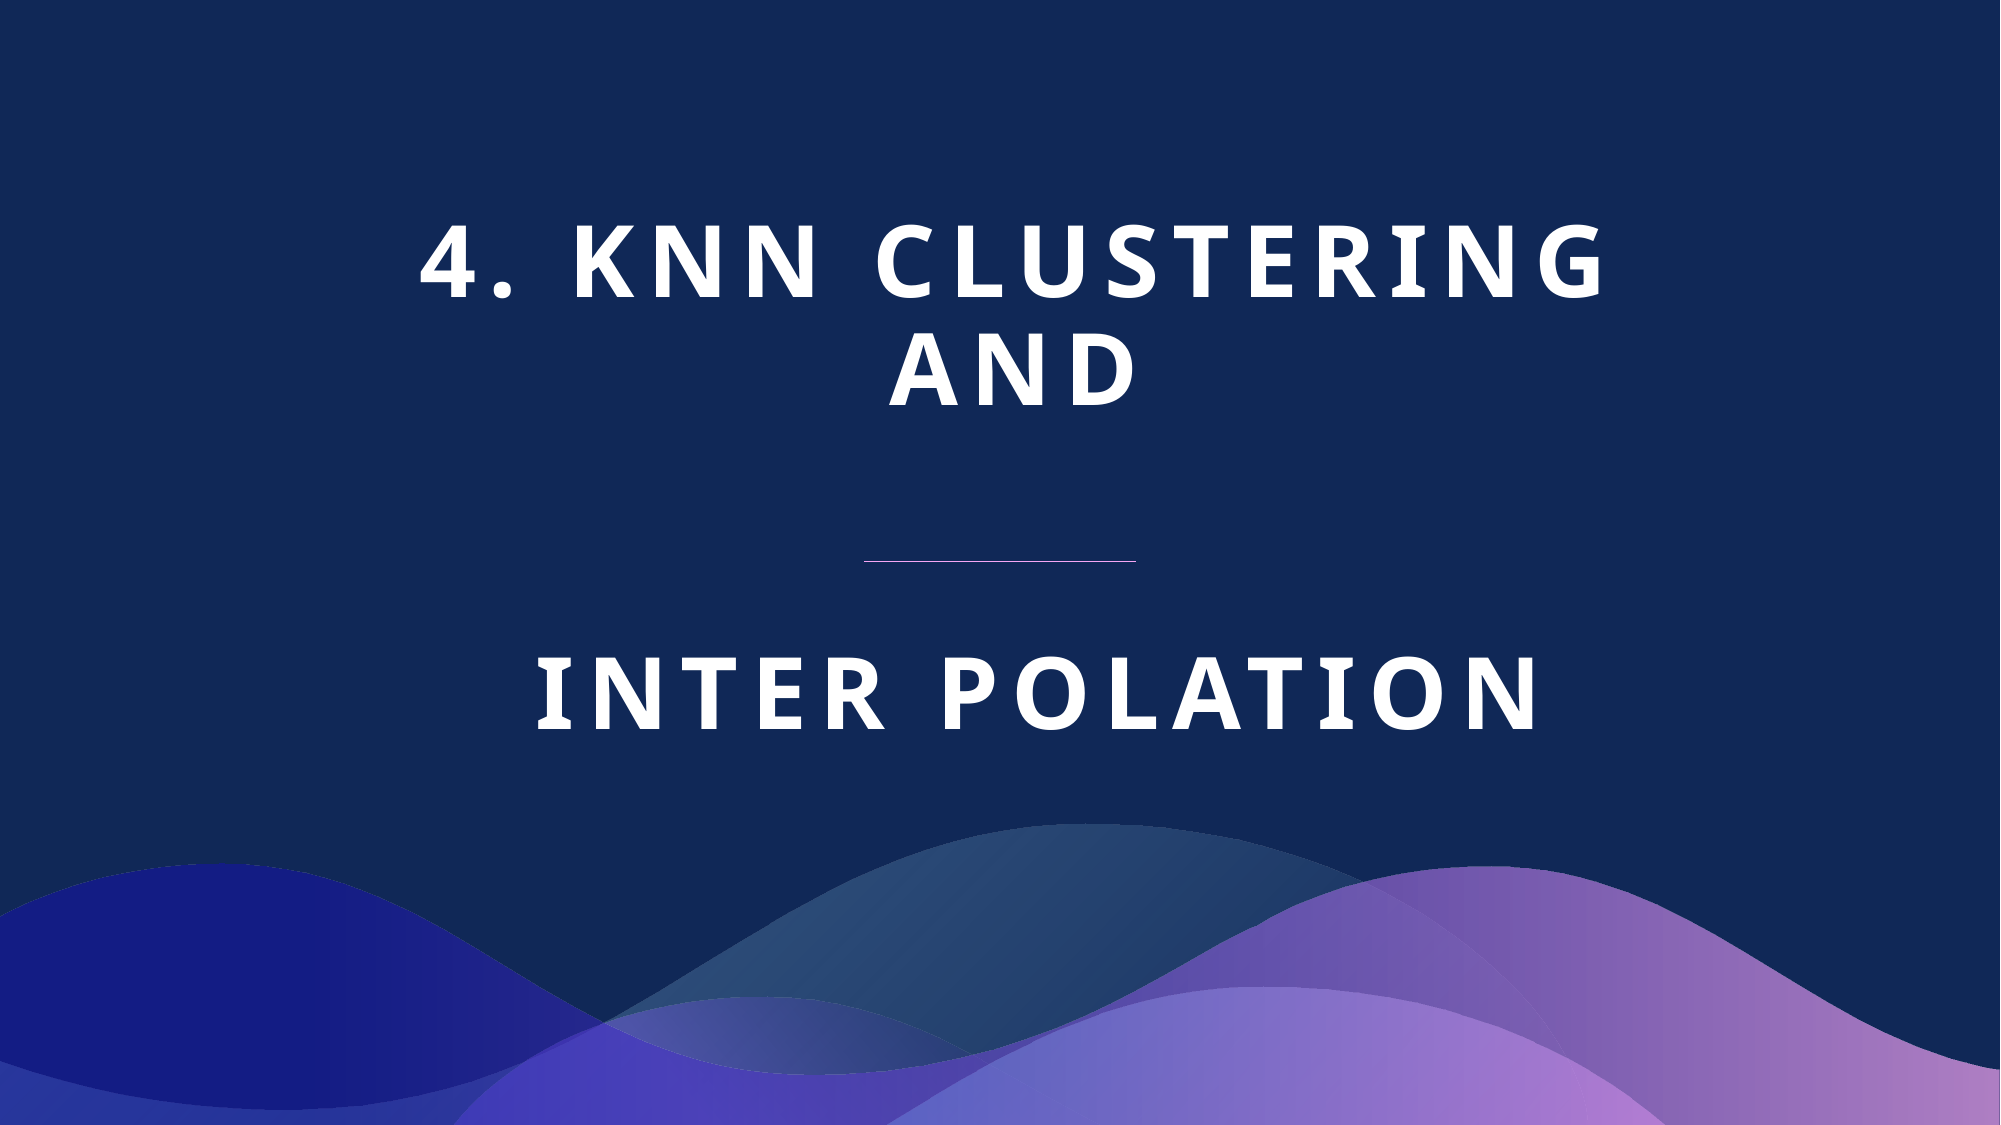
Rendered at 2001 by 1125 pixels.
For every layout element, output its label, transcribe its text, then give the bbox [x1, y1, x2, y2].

title 4. KNN clustering and INTER Polation [270, 292, 1771, 759]
